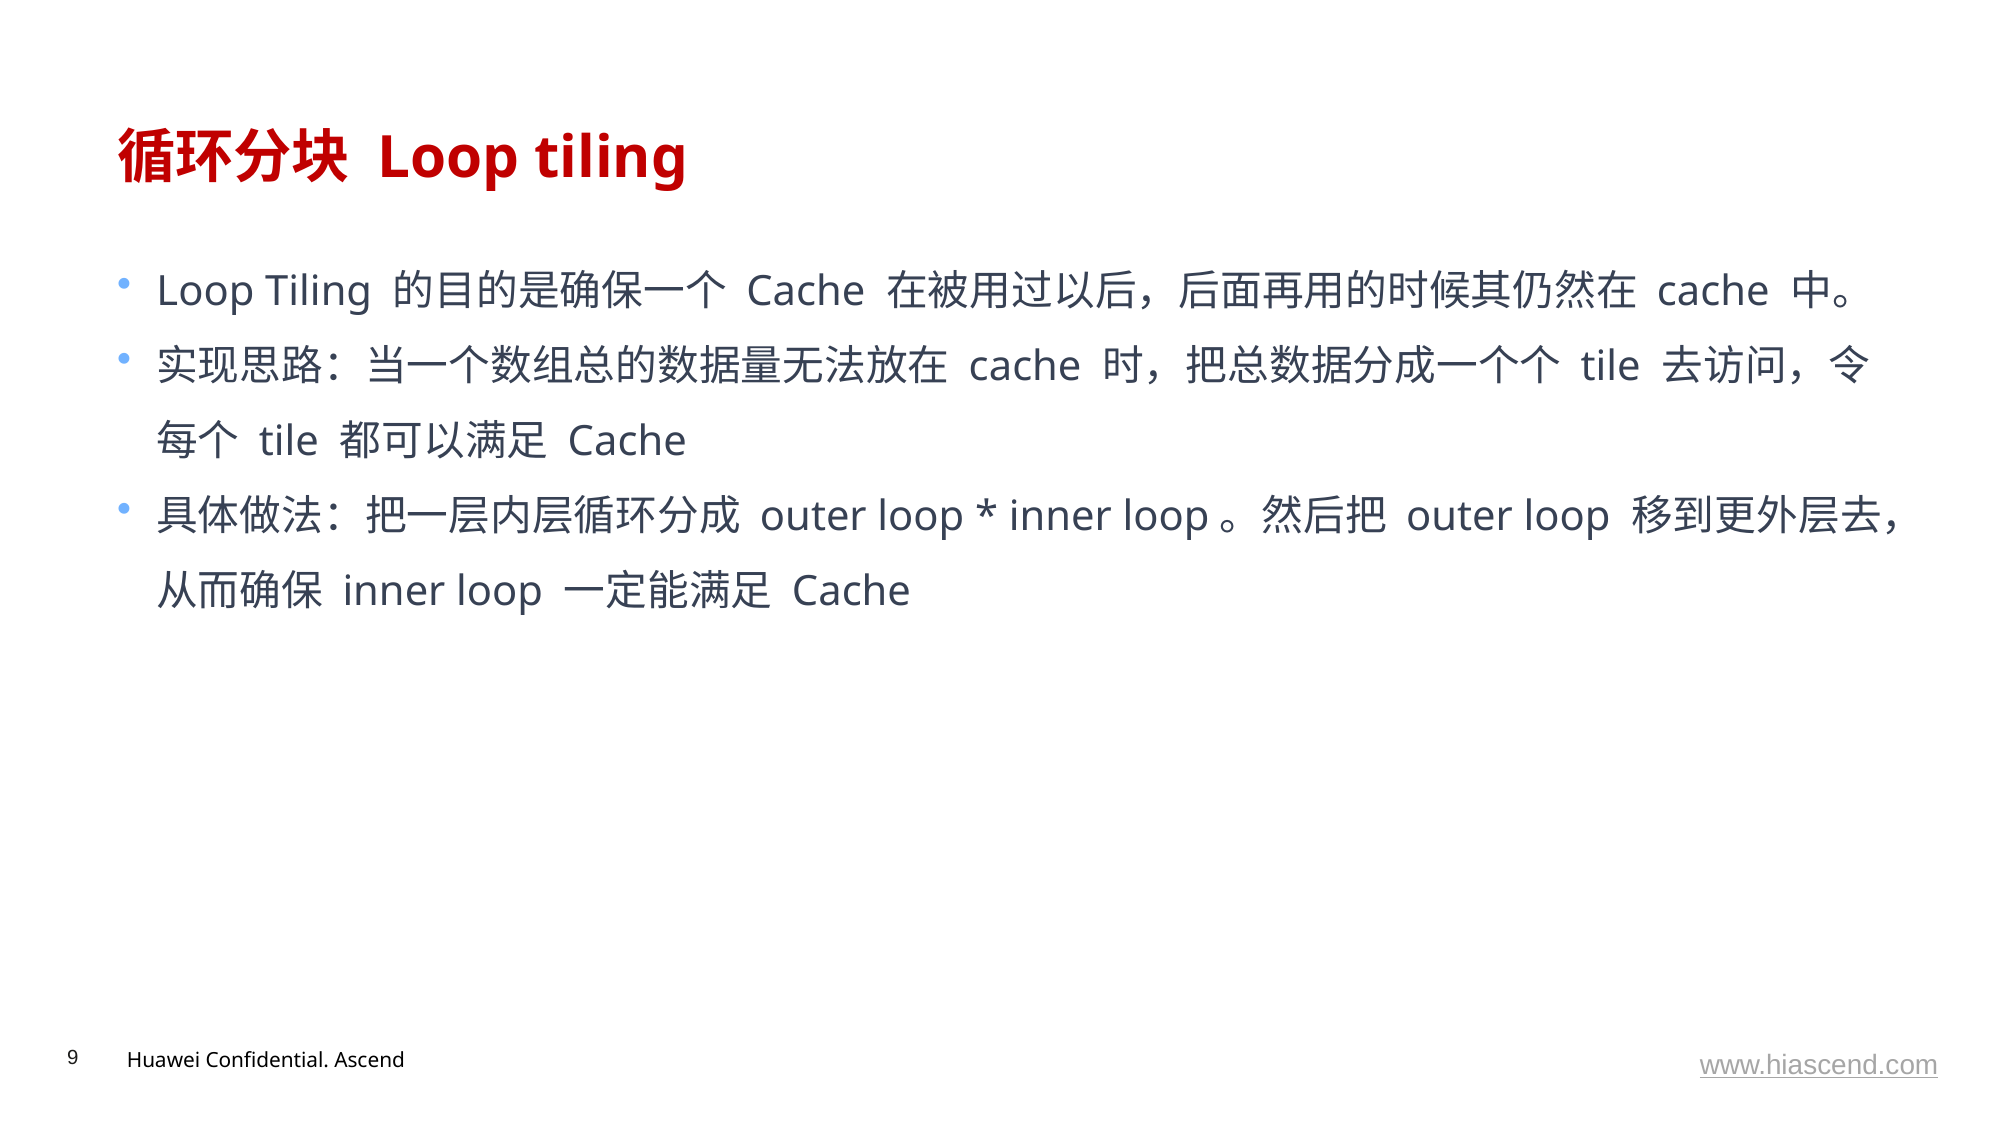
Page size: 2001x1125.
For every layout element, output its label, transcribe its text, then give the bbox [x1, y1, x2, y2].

title 循环分块 Loop tiling [102, 111, 1901, 209]
list Loop Tiling 的目的是确保一个 Cache 在被用过以后，后面再用的时候其仍然在 cache 中。 实现思路：当一个数组总的数据量无法放在 cache 时，把总数据分成一个个 tile 去访问，令每个 tile 都可以满足 Cache 具体做法：把一层内层循环分成 outer loop * inner loop。然后把 outer loop 移到更外层去，从而确保 inner loop 一定能满足 Cache [102, 231, 1901, 988]
